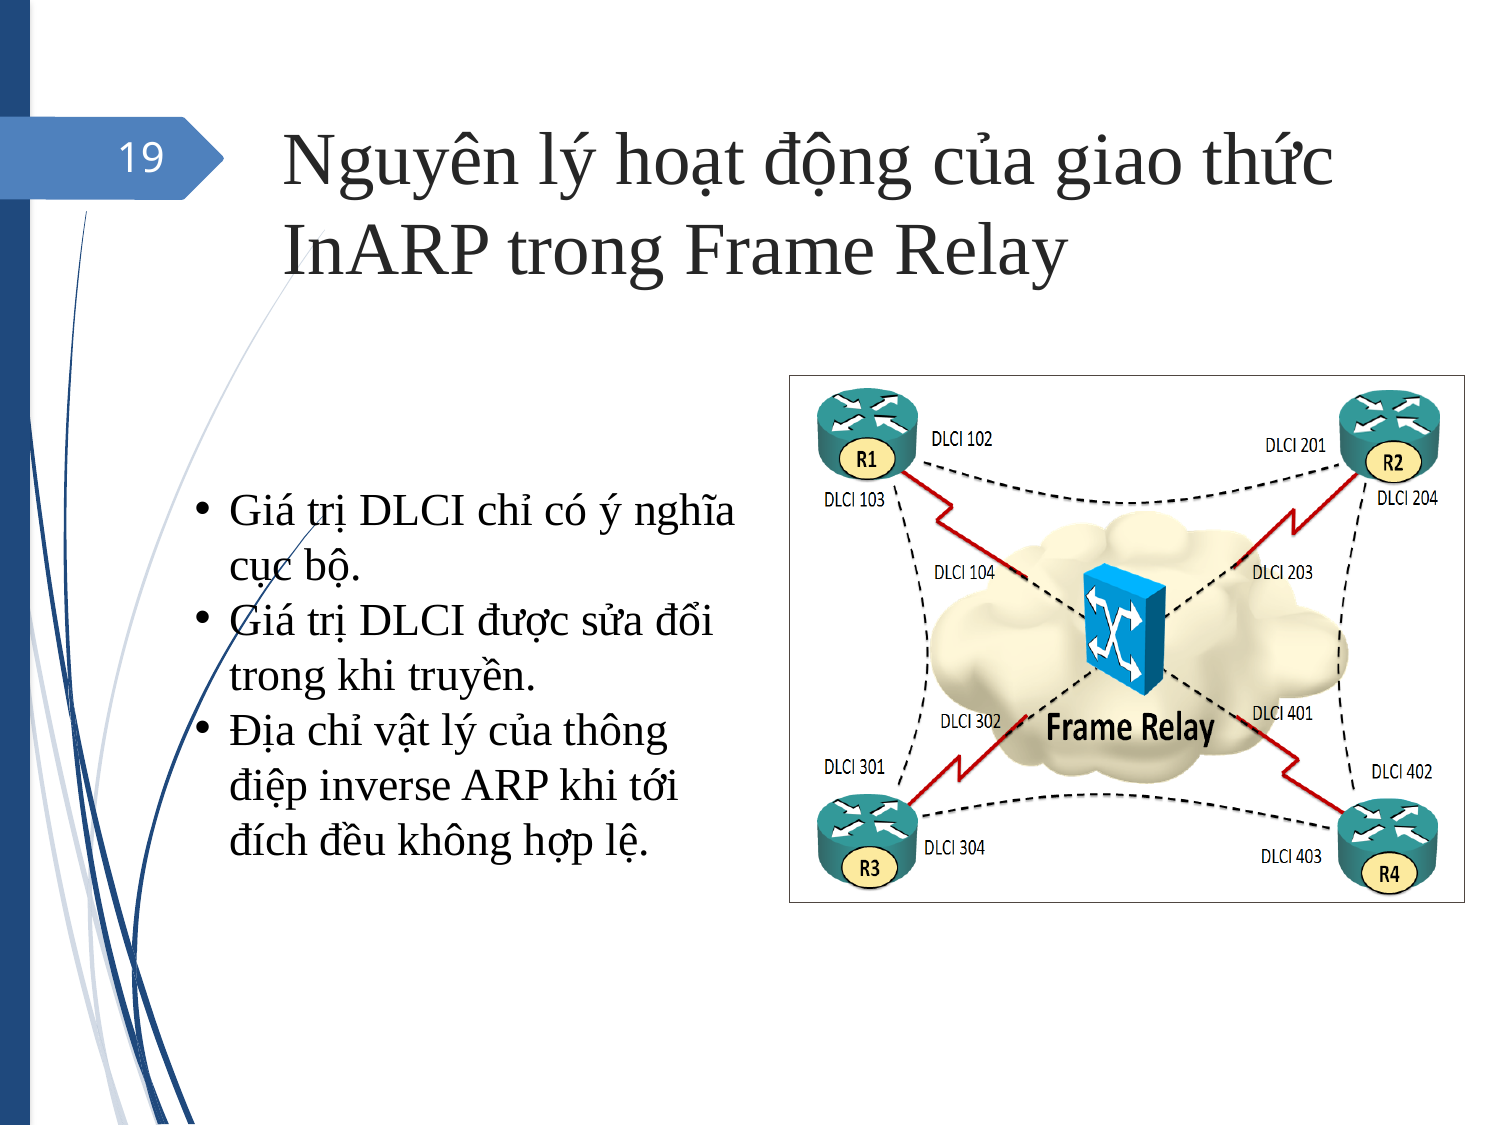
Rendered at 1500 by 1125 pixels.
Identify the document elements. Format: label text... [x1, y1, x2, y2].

text_box <number> [83, 129, 180, 189]
text_box Nguyên lý hoạt động của giao thức InARP trong Frame Relay [268, 102, 1402, 313]
picture [788, 374, 1465, 904]
text_box Giá trị DLCI chỉ có ý nghĩa cục bộ. Giá trị DLCI được sửa đổi trong khi truyền. Địa chỉ vật lý của thông điệp inverse ARP khi tới đích đều không hợp lệ. [179, 472, 759, 872]
